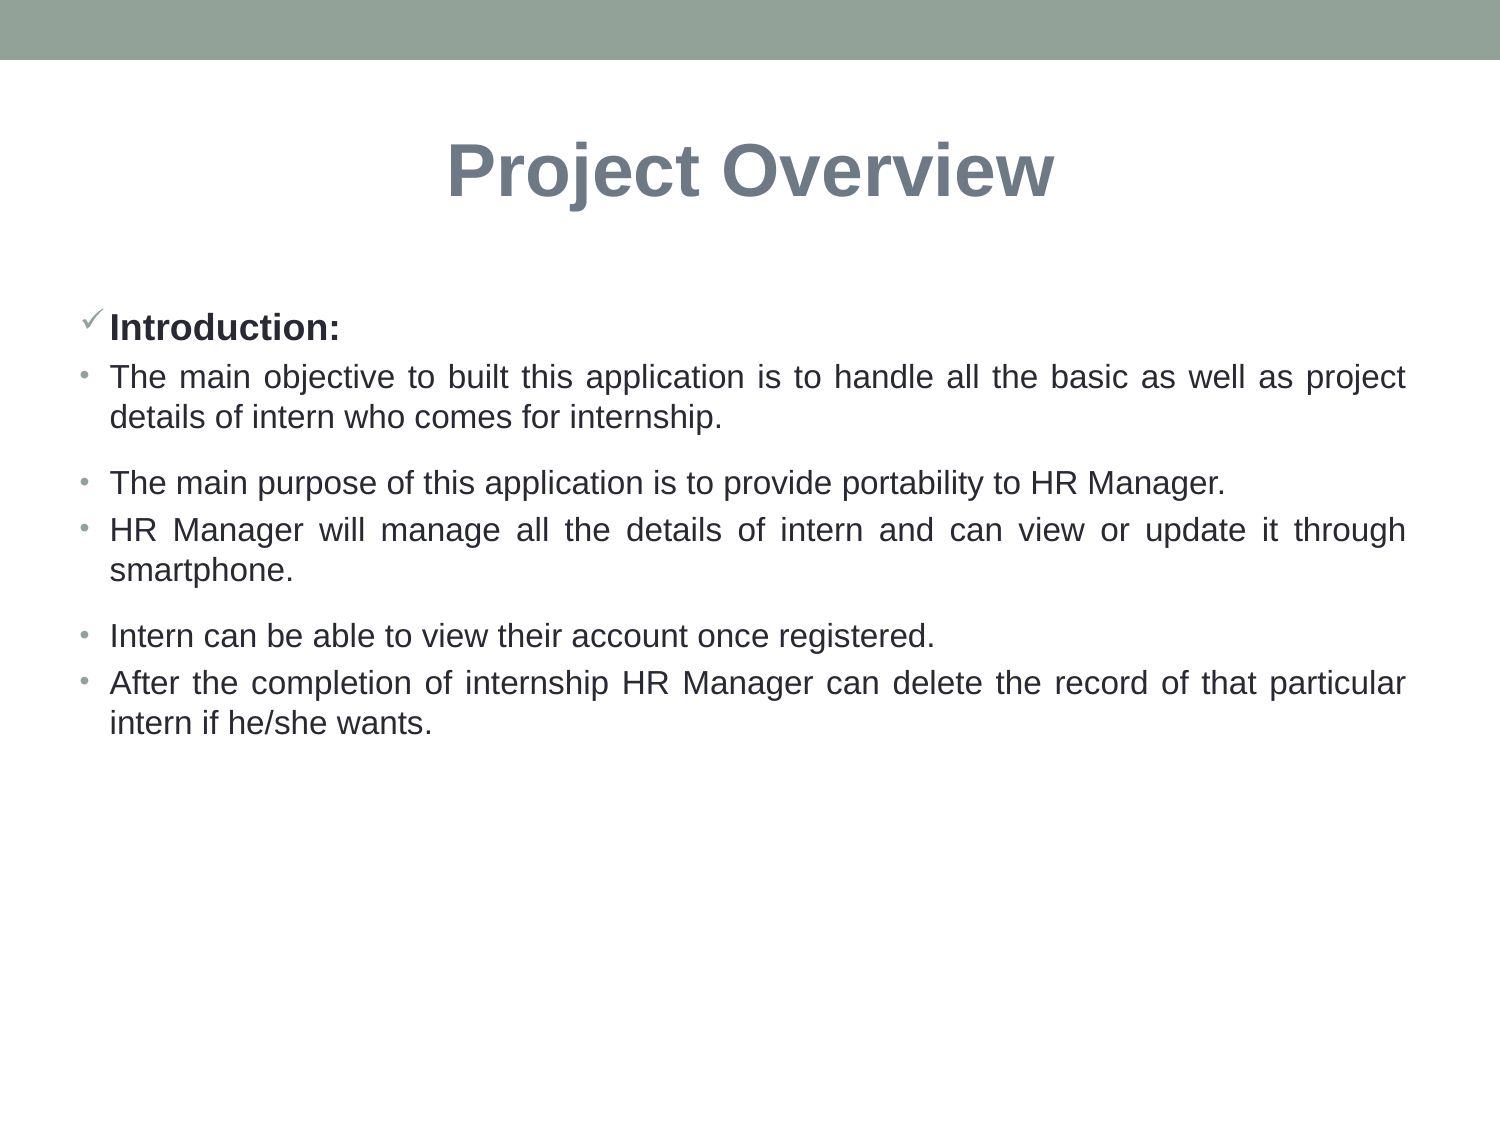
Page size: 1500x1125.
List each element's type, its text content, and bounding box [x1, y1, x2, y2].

text_box Project Overview [431, 113, 1071, 219]
text_box Introduction: The main objective to built this application is to handle all the basic as well as project details of intern who comes for internship. The main purpose of this application is to provide portability to HR Manager. HR Manager will manage all the details of intern and can view or update it through smartphone. Intern can be able to view their account once registered. After the completion of internship HR Manager can delete the record of that particular intern if he/she wants. [64, 243, 1424, 965]
